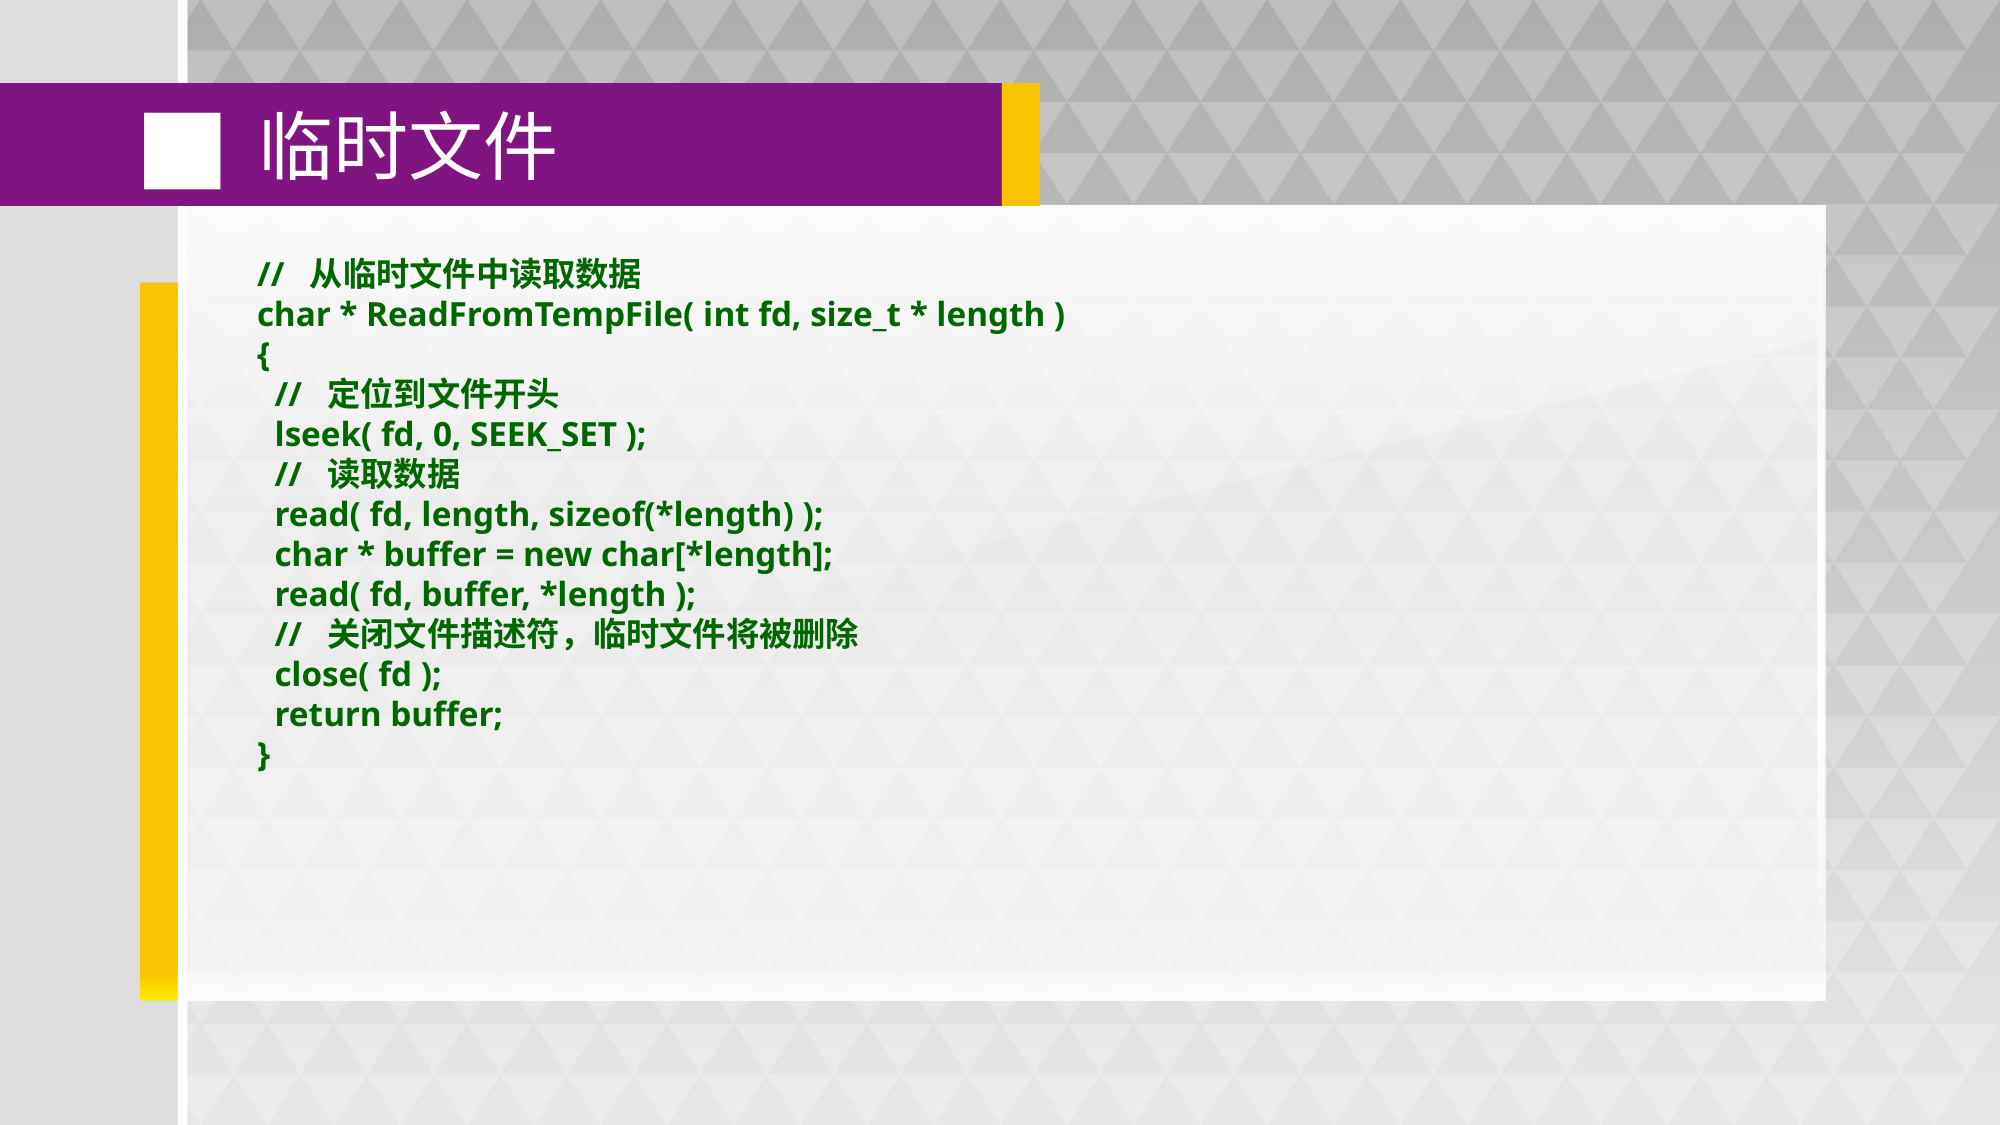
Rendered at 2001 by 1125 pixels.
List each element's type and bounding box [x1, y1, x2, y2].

picture [0, 0, 2000, 1125]
text_box [120, 69, 576, 206]
